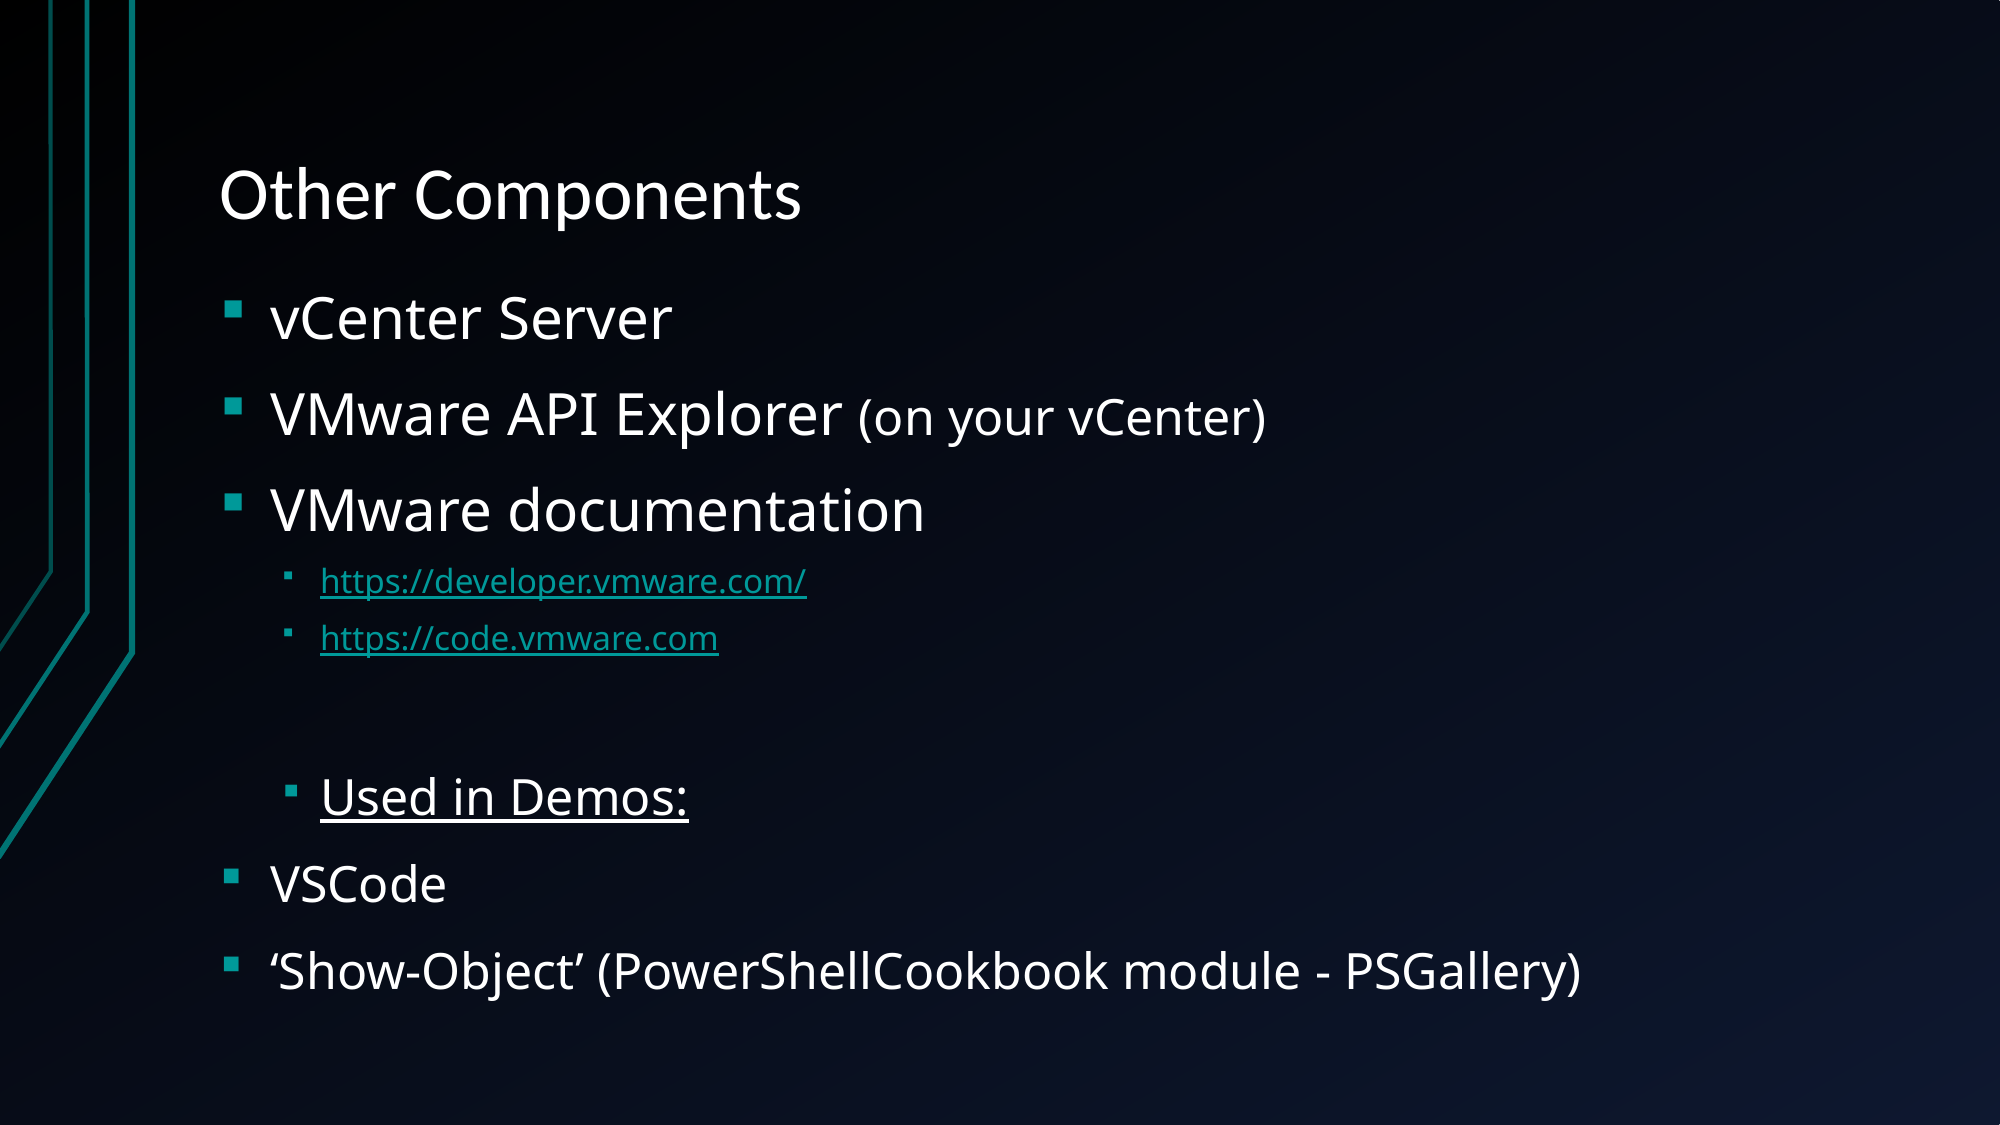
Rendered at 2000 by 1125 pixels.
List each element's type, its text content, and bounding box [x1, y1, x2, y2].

title Other Components [199, 45, 1900, 246]
list vCenter Server VMware API Explorer (on your vCenter) VMware documentation https://developer.vmware.com/ https://code.vmware.com Used in Demos: VSCode ‘Show-Object’ (PowerShellCookbook module - PSGallery) [199, 279, 1900, 1012]
